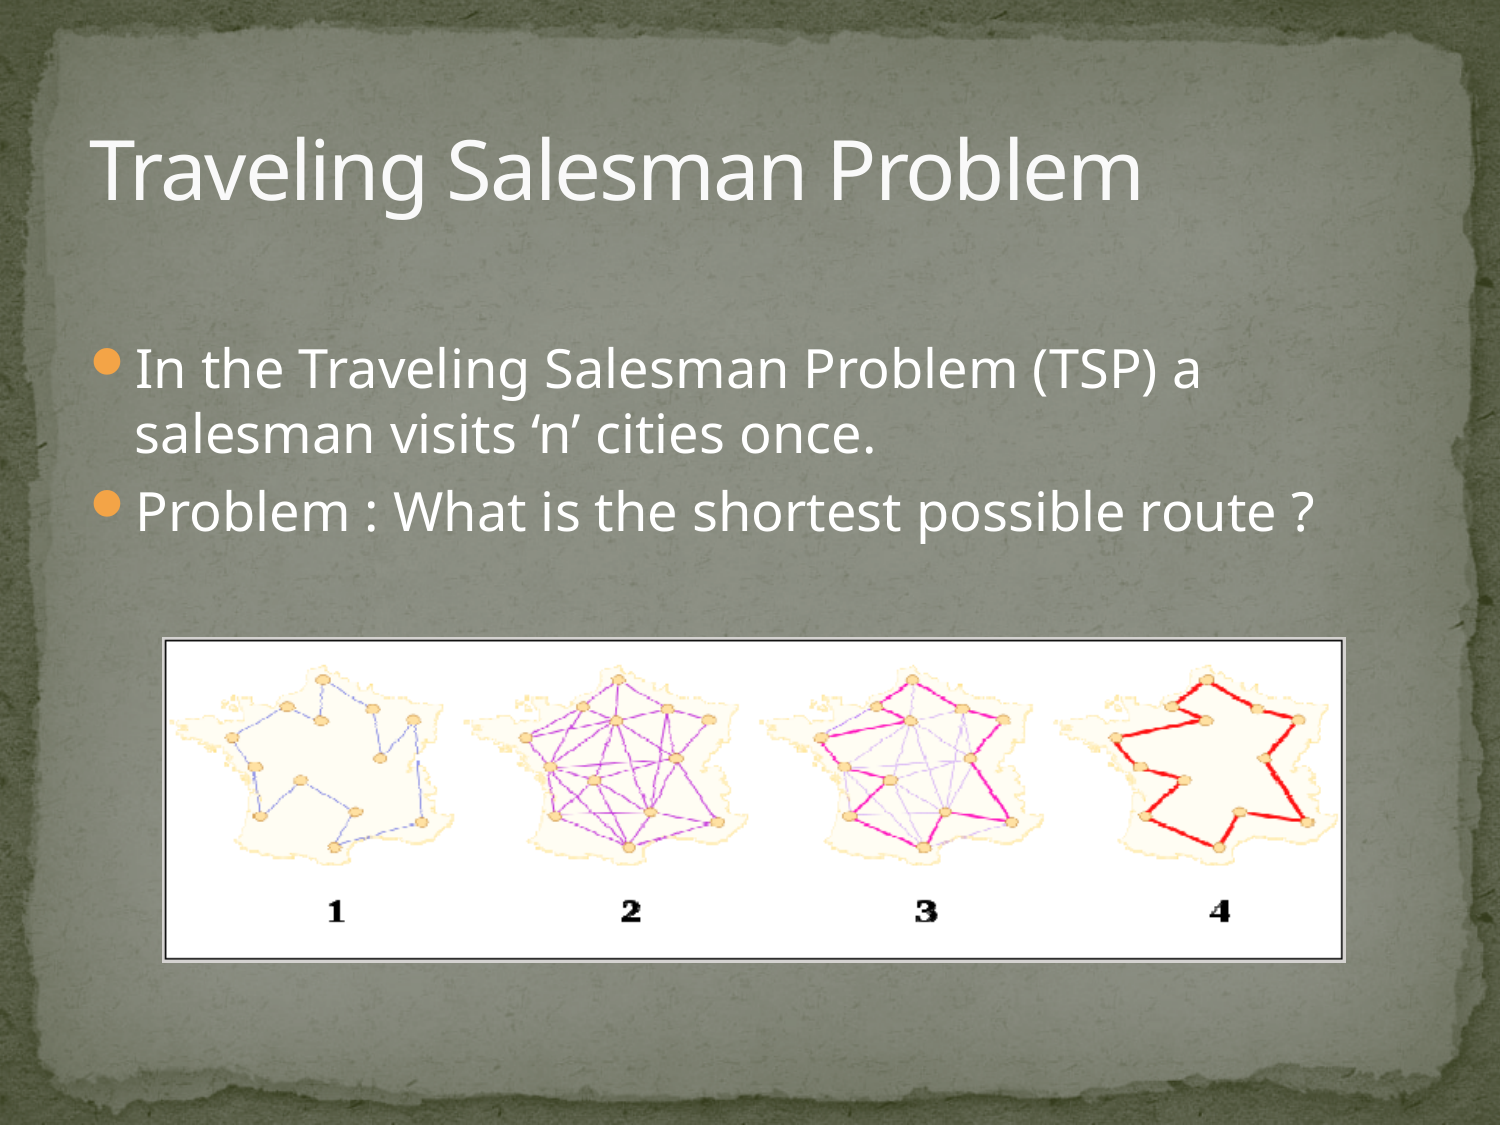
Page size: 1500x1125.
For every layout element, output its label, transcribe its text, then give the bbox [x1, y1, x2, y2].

picture [162, 637, 1346, 963]
list In the Traveling Salesman Problem (TSP) a salesman visits ‘n’ cities once. Problem : What is the shortest possible route ? [75, 249, 1425, 1000]
title Traveling Salesman Problem [74, 24, 1425, 225]
